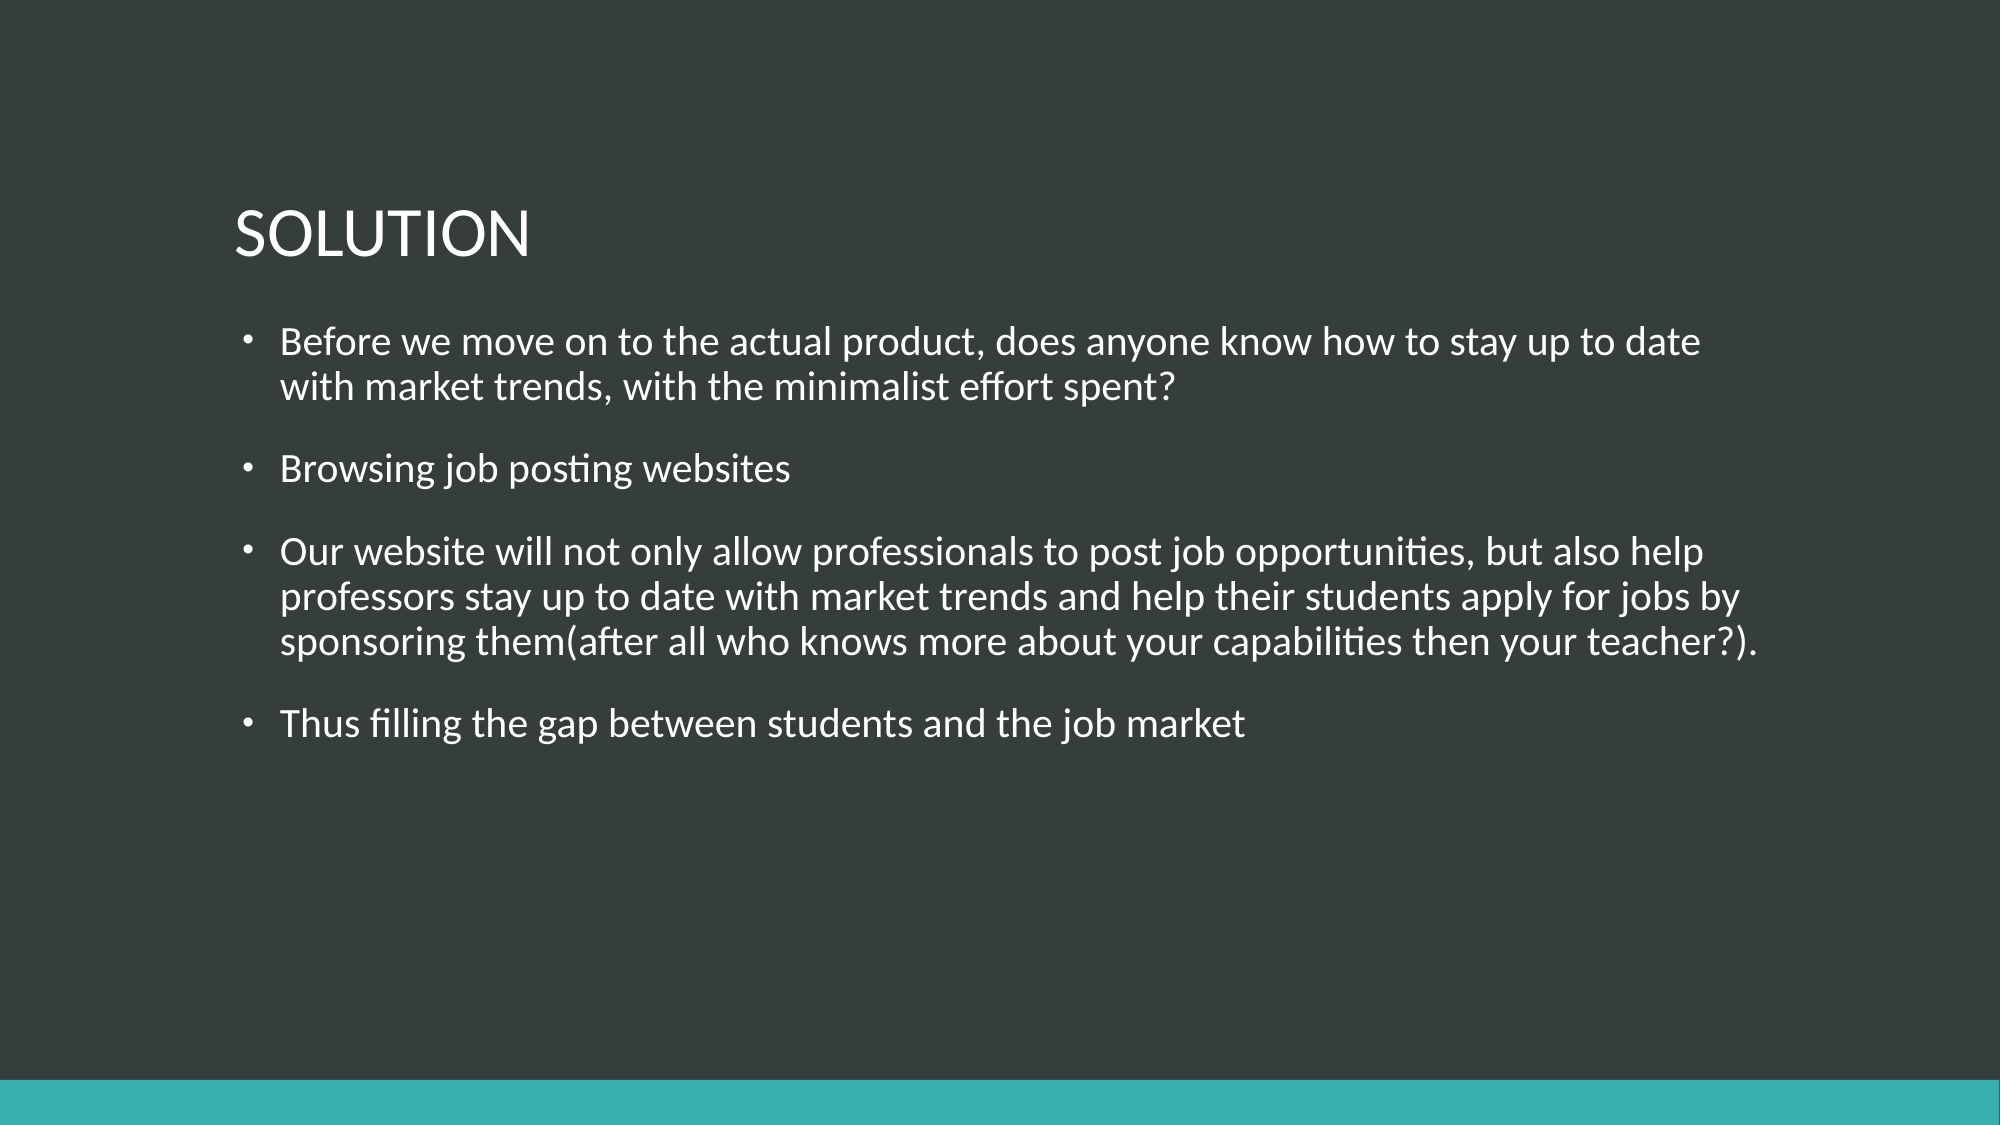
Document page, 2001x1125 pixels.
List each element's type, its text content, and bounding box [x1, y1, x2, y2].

list Before we move on to the actual product, does anyone know how to stay up to date with market trends, with the minimalist effort spent? Browsing job posting websites Our website will not only allow professionals to post job opportunities, but also help professors stay up to date with market trends and help their students apply for jobs by sponsoring them(after all who knows more about your capabilities then your teacher?). Thus filling the gap between students and the job market [219, 311, 1780, 990]
title SOLUTION [219, 76, 1780, 279]
